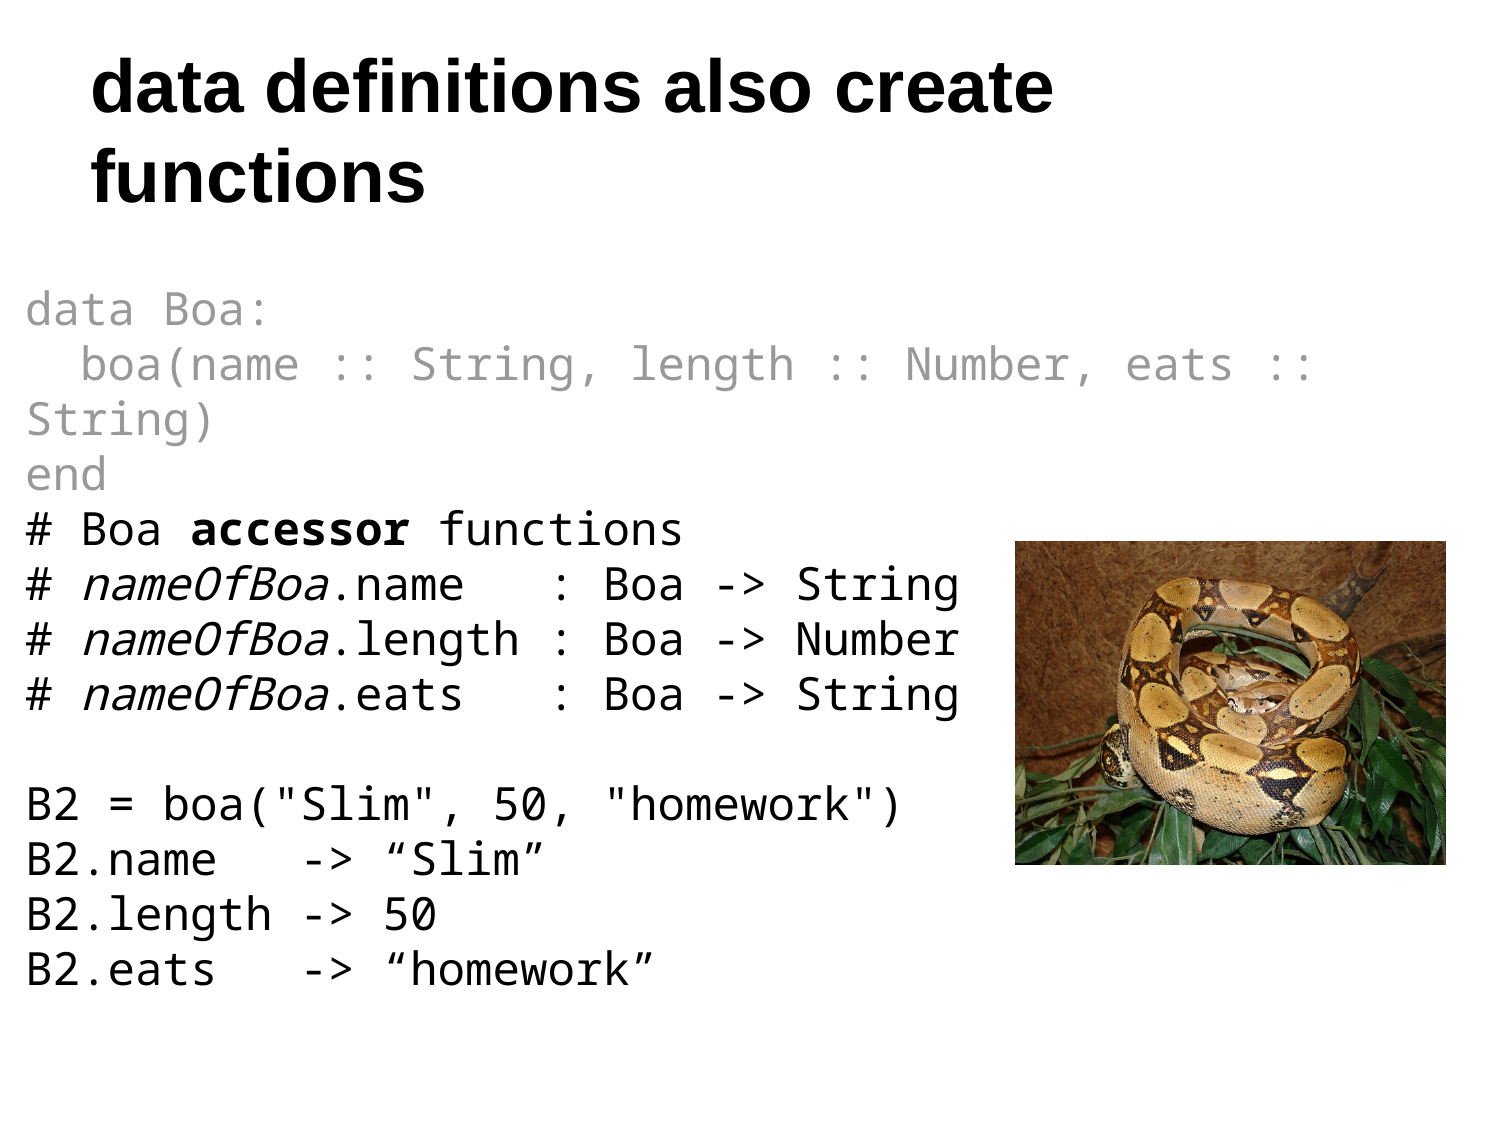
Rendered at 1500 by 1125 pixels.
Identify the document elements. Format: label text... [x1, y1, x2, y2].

title data definitions also create functions [75, 45, 1425, 233]
list data Boa: boa(name :: String, length :: Number, eats :: String) end # Boa accessor functions # nameOfBoa.name : Boa -> String # nameOfBoa.length : Boa -> Number # nameOfBoa.eats : Boa -> String B2 = boa("Slim", 50, "homework") B2.name -> “Slim” B2.length -> 50 B2.eats -> “homework” [10, 264, 1477, 1080]
picture [1015, 541, 1446, 865]
